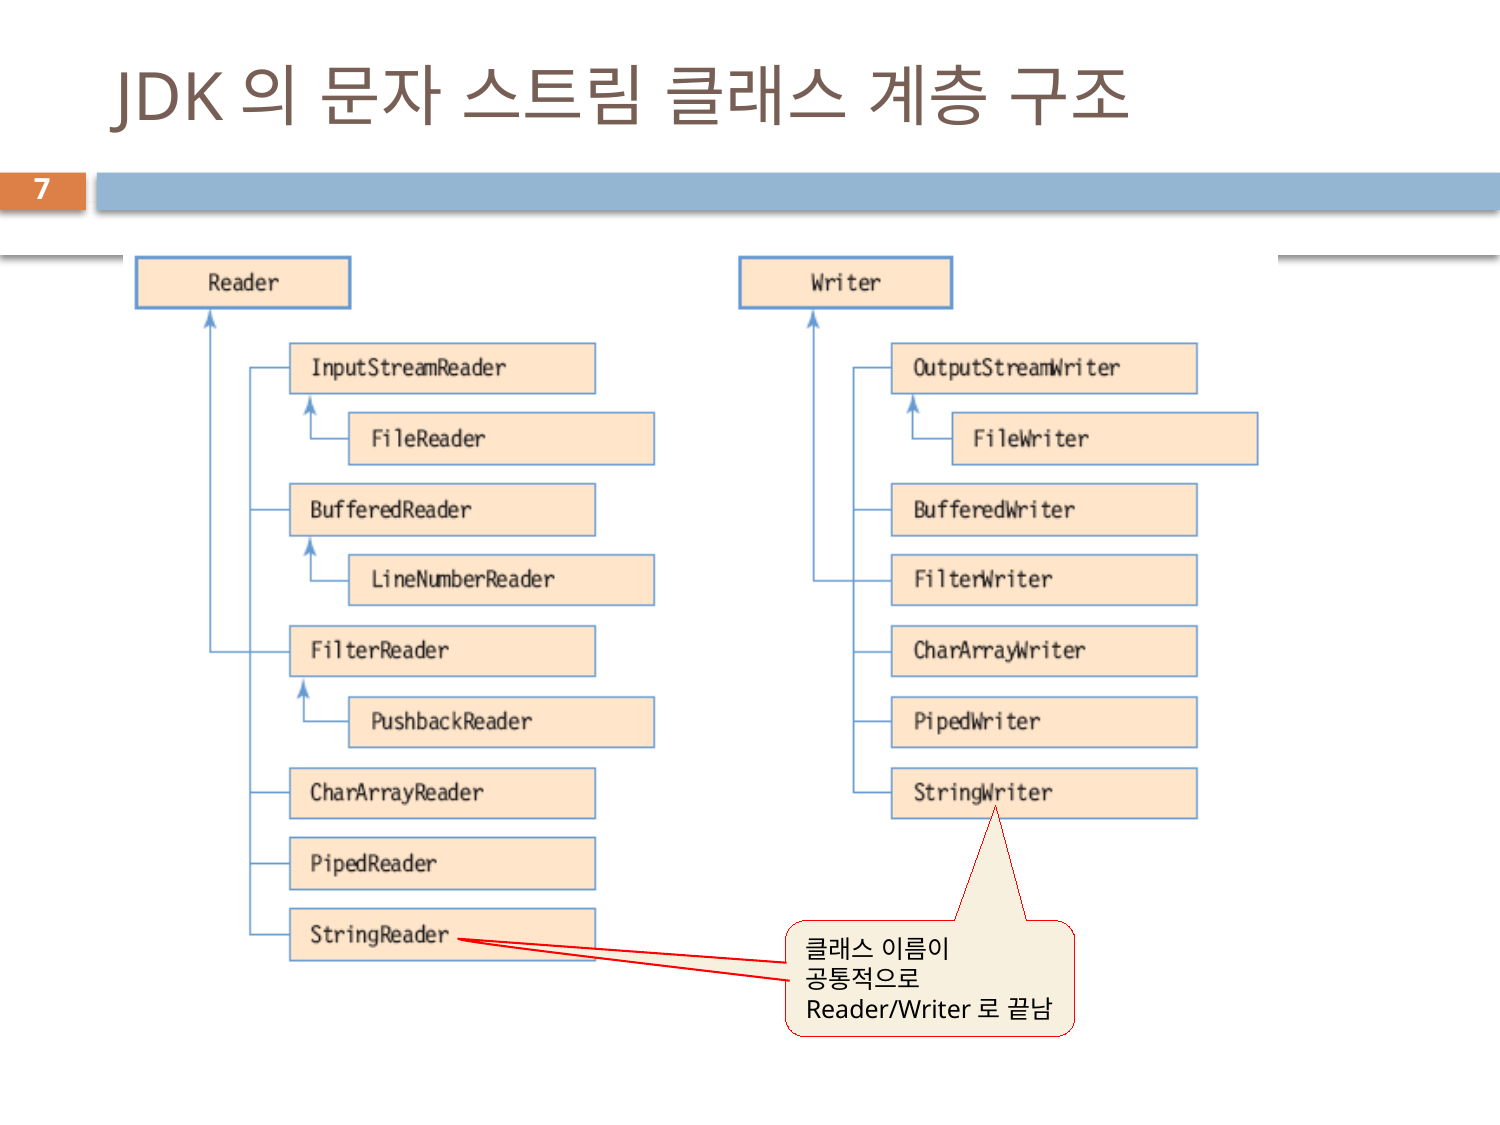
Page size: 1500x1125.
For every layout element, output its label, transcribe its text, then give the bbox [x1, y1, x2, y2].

picture [123, 244, 1278, 974]
text_box 클래스 이름이 공통적으로 Reader/Writer로 끝남 [785, 983, 1075, 1037]
title JDK의 문자 스트림 클래스 계층 구조 [100, 37, 1438, 149]
slide_number 7 [0, 170, 87, 211]
